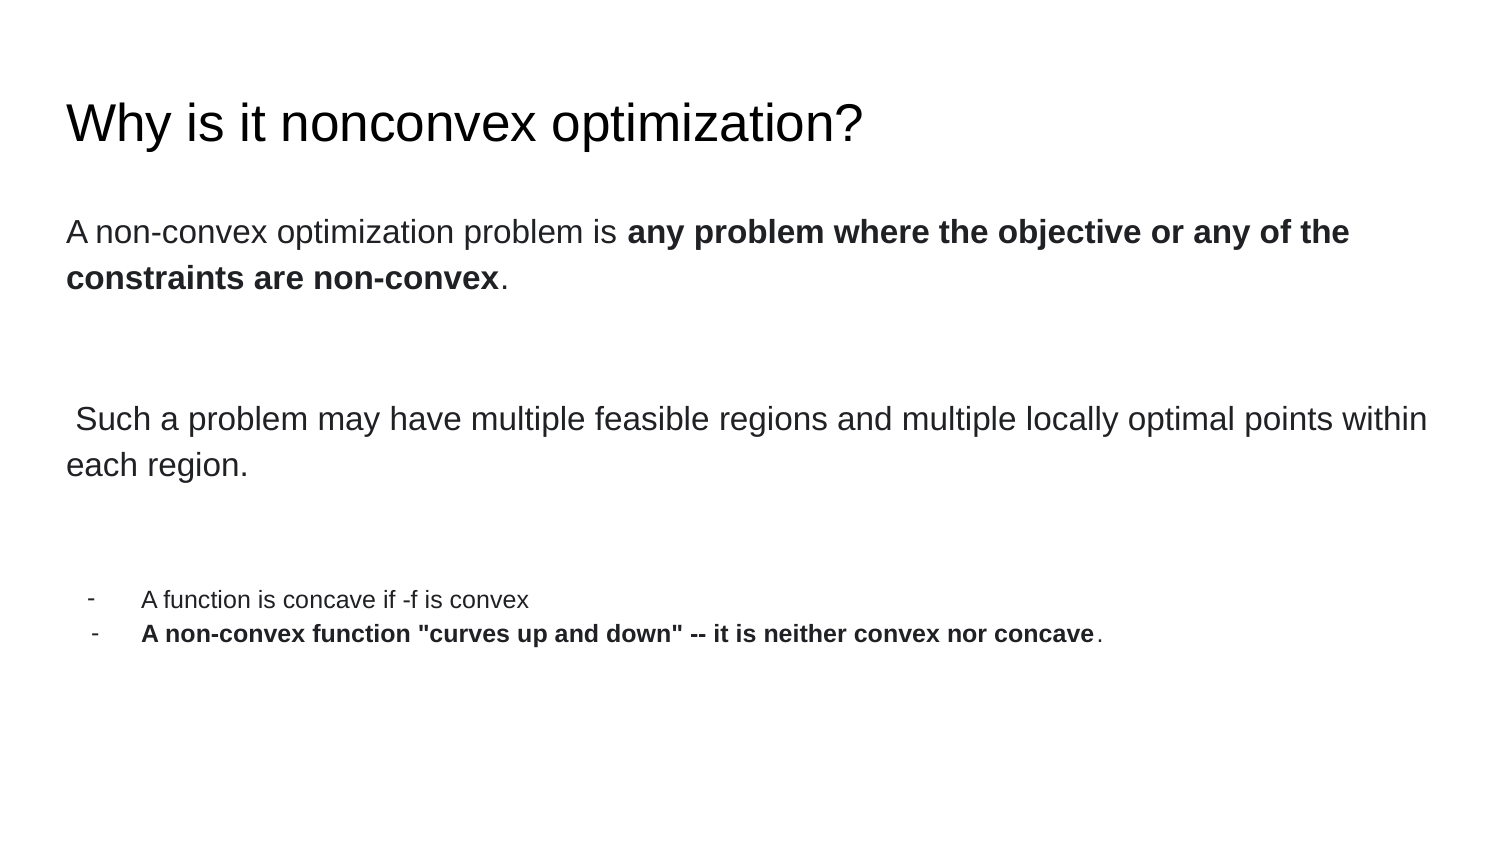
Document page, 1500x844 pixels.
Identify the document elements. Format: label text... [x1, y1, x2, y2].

list A non-convex optimization problem is any problem where the objective or any of the constraints are non-convex. Such a problem may have multiple feasible regions and multiple locally optimal points within each region. A function is concave if -f is convex A non-convex function "curves up and down" -- it is neither convex nor concave. [51, 189, 1449, 750]
title Why is it nonconvex optimization? [51, 72, 1449, 167]
